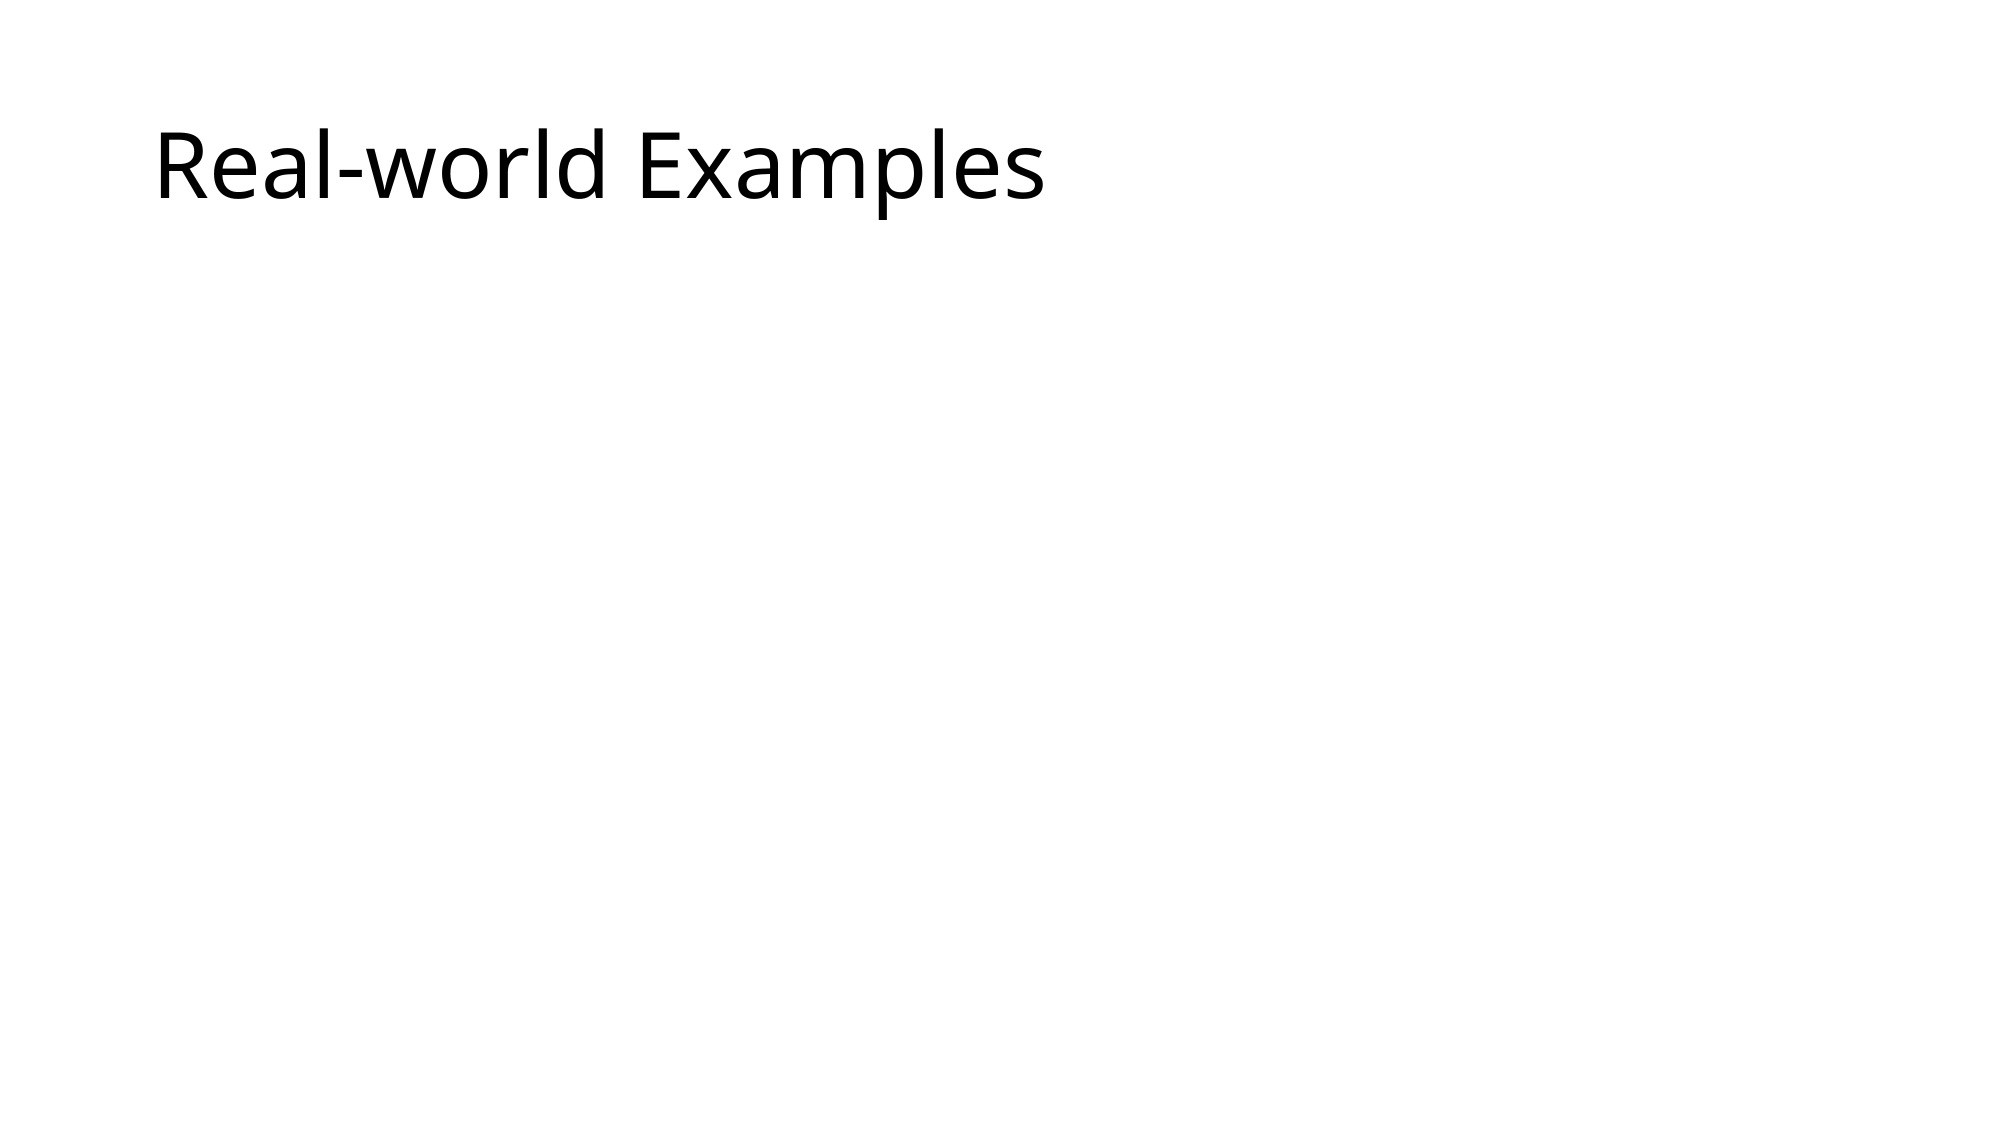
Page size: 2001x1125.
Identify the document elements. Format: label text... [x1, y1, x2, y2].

title Real-world Examples [137, 59, 1863, 278]
